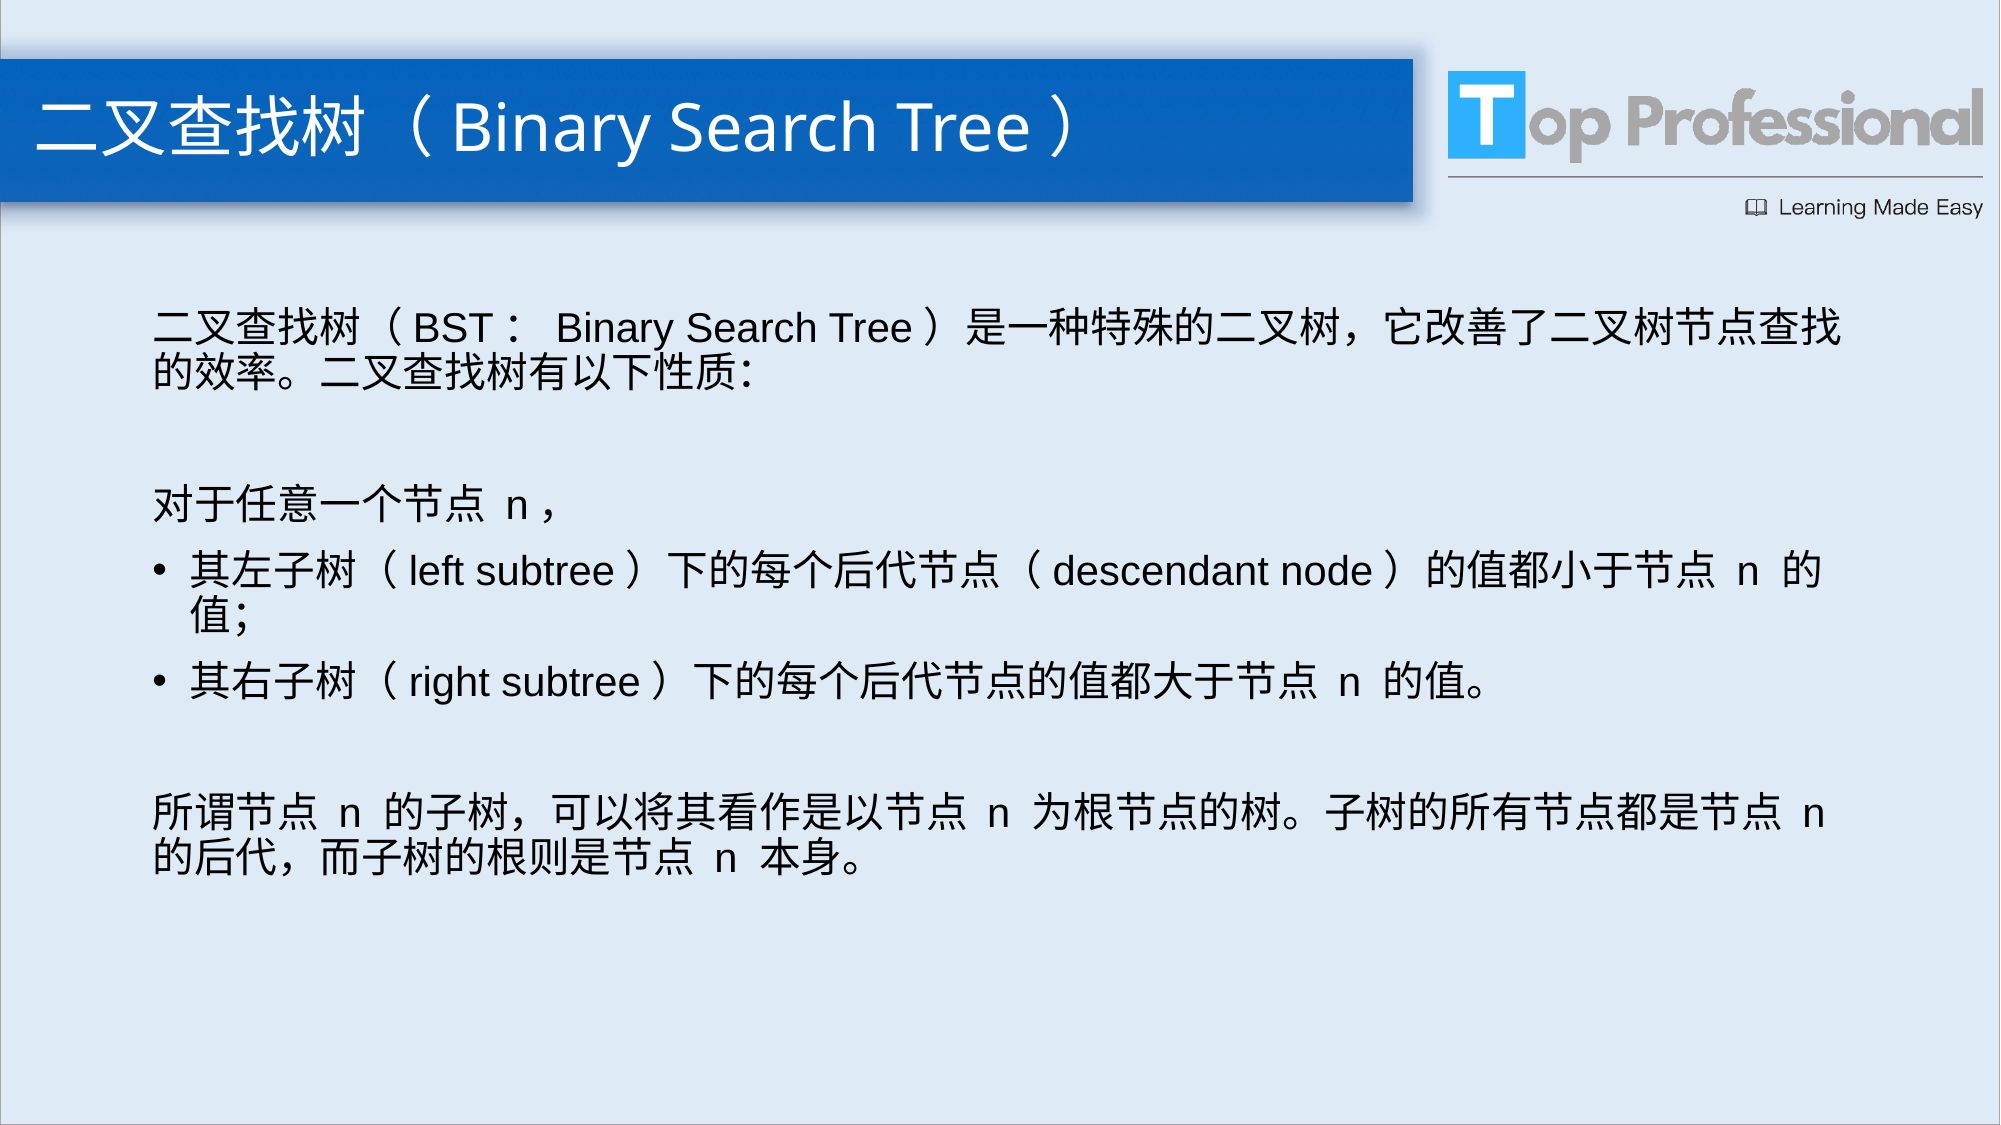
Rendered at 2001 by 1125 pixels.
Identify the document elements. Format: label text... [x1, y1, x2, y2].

picture [1448, 71, 1983, 219]
title 二叉查找树（Binary Search Tree） [18, 75, 1400, 185]
list 二叉查找树（BST：Binary Search Tree）是一种特殊的二叉树，它改善了二叉树节点查找的效率。二叉查找树有以下性质： 对于任意一个节点 n， 其左子树（left subtree）下的每个后代节点（descendant node）的值都小于节点 n 的值； 其右子树（right subtree）下的每个后代节点的值都大于节点 n 的值。 所谓节点 n 的子树，可以将其看作是以节点 n 为根节点的树。子树的所有节点都是节点 n 的后代，而子树的根则是节点 n 本身。 [137, 299, 1863, 1014]
picture [0, 59, 1413, 202]
